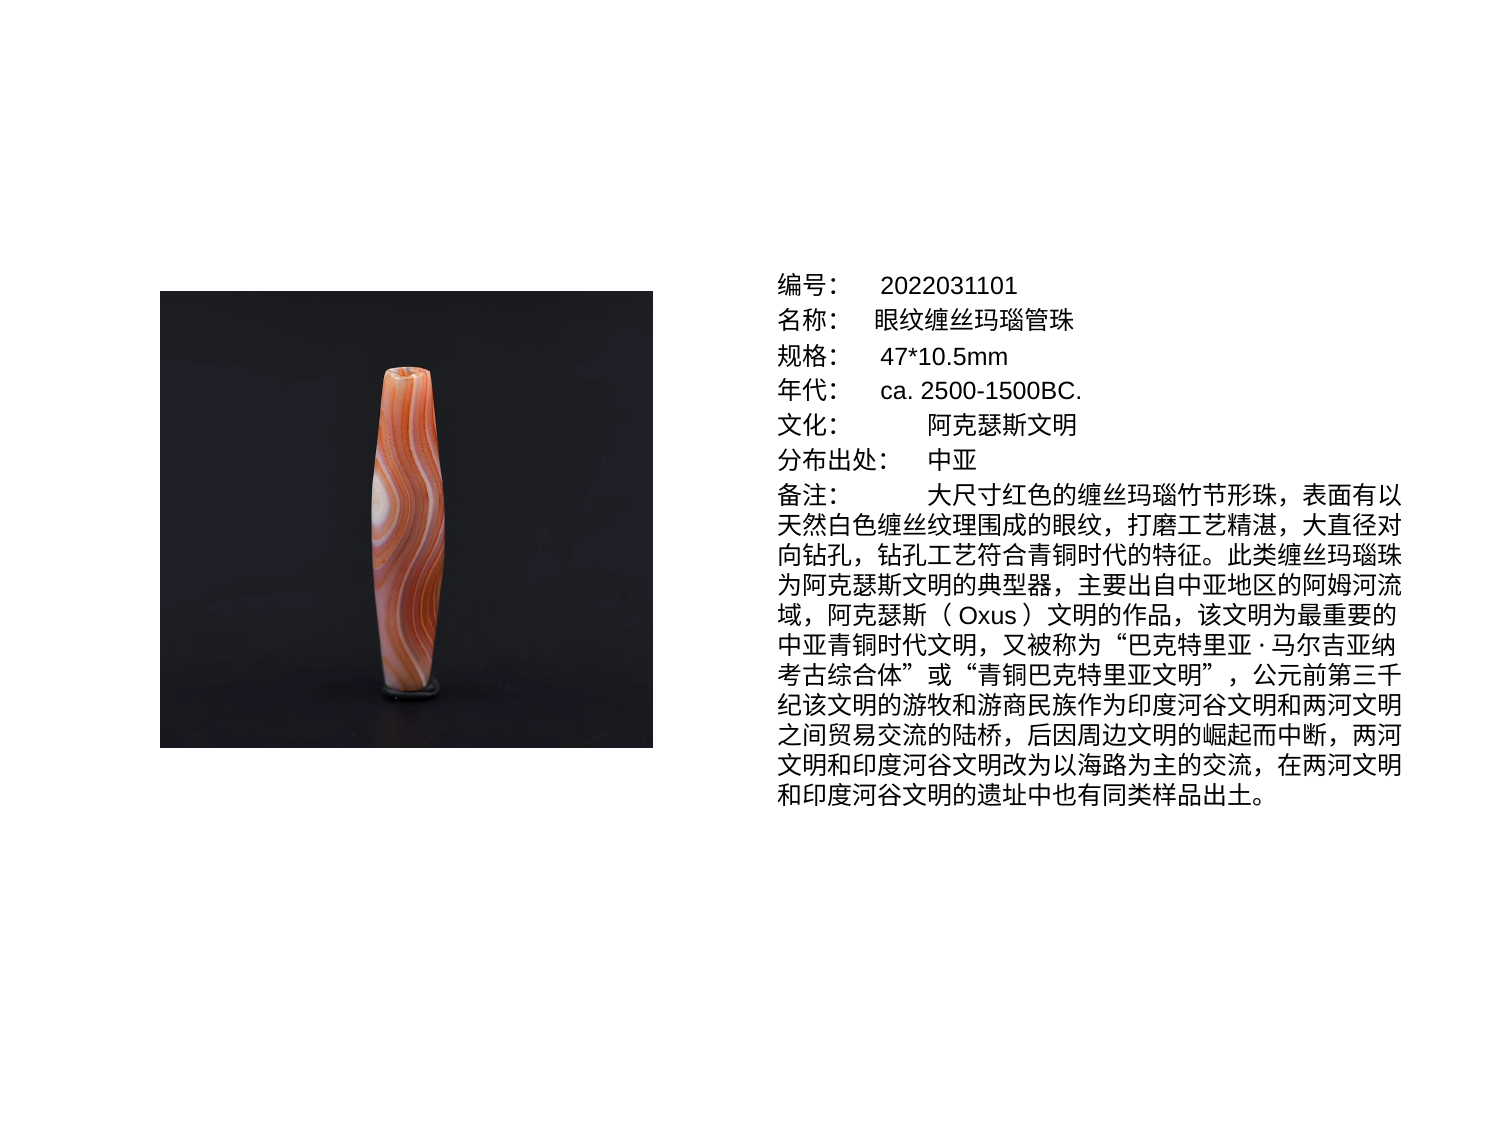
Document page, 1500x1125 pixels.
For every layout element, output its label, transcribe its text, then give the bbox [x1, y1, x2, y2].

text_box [160, 291, 653, 748]
list 编号： 2022031101 名称： 眼纹缠丝玛瑙管珠 规格： 47*10.5mm 年代： ca. 2500-1500BC. 文化： 阿克瑟斯文明 分布出处： 中亚 备注： 大尺寸红色的缠丝玛瑙竹节形珠，表面有以天然白色缠丝纹理围成的眼纹，打磨工艺精湛，大直径对向钻孔，钻孔工艺符合青铜时代的特征。此类缠丝玛瑙珠为阿克瑟斯文明的典型器，主要出自中亚地区的阿姆河流域，阿克瑟斯（Oxus）文明的作品，该文明为最重要的中亚青铜时代文明，又被称为“巴克特里亚·马尔吉亚纳考古综合体”或“青铜巴克特里亚文明”，公元前第三千纪该文明的游牧和游商民族作为印度河谷文明和两河文明之间贸易交流的陆桥，后因周边文明的崛起而中断，两河文明和印度河谷文明改为以海路为主的交流，在两河文明和印度河谷文明的遗址中也有同类样品出土。 [762, 262, 1426, 1006]
